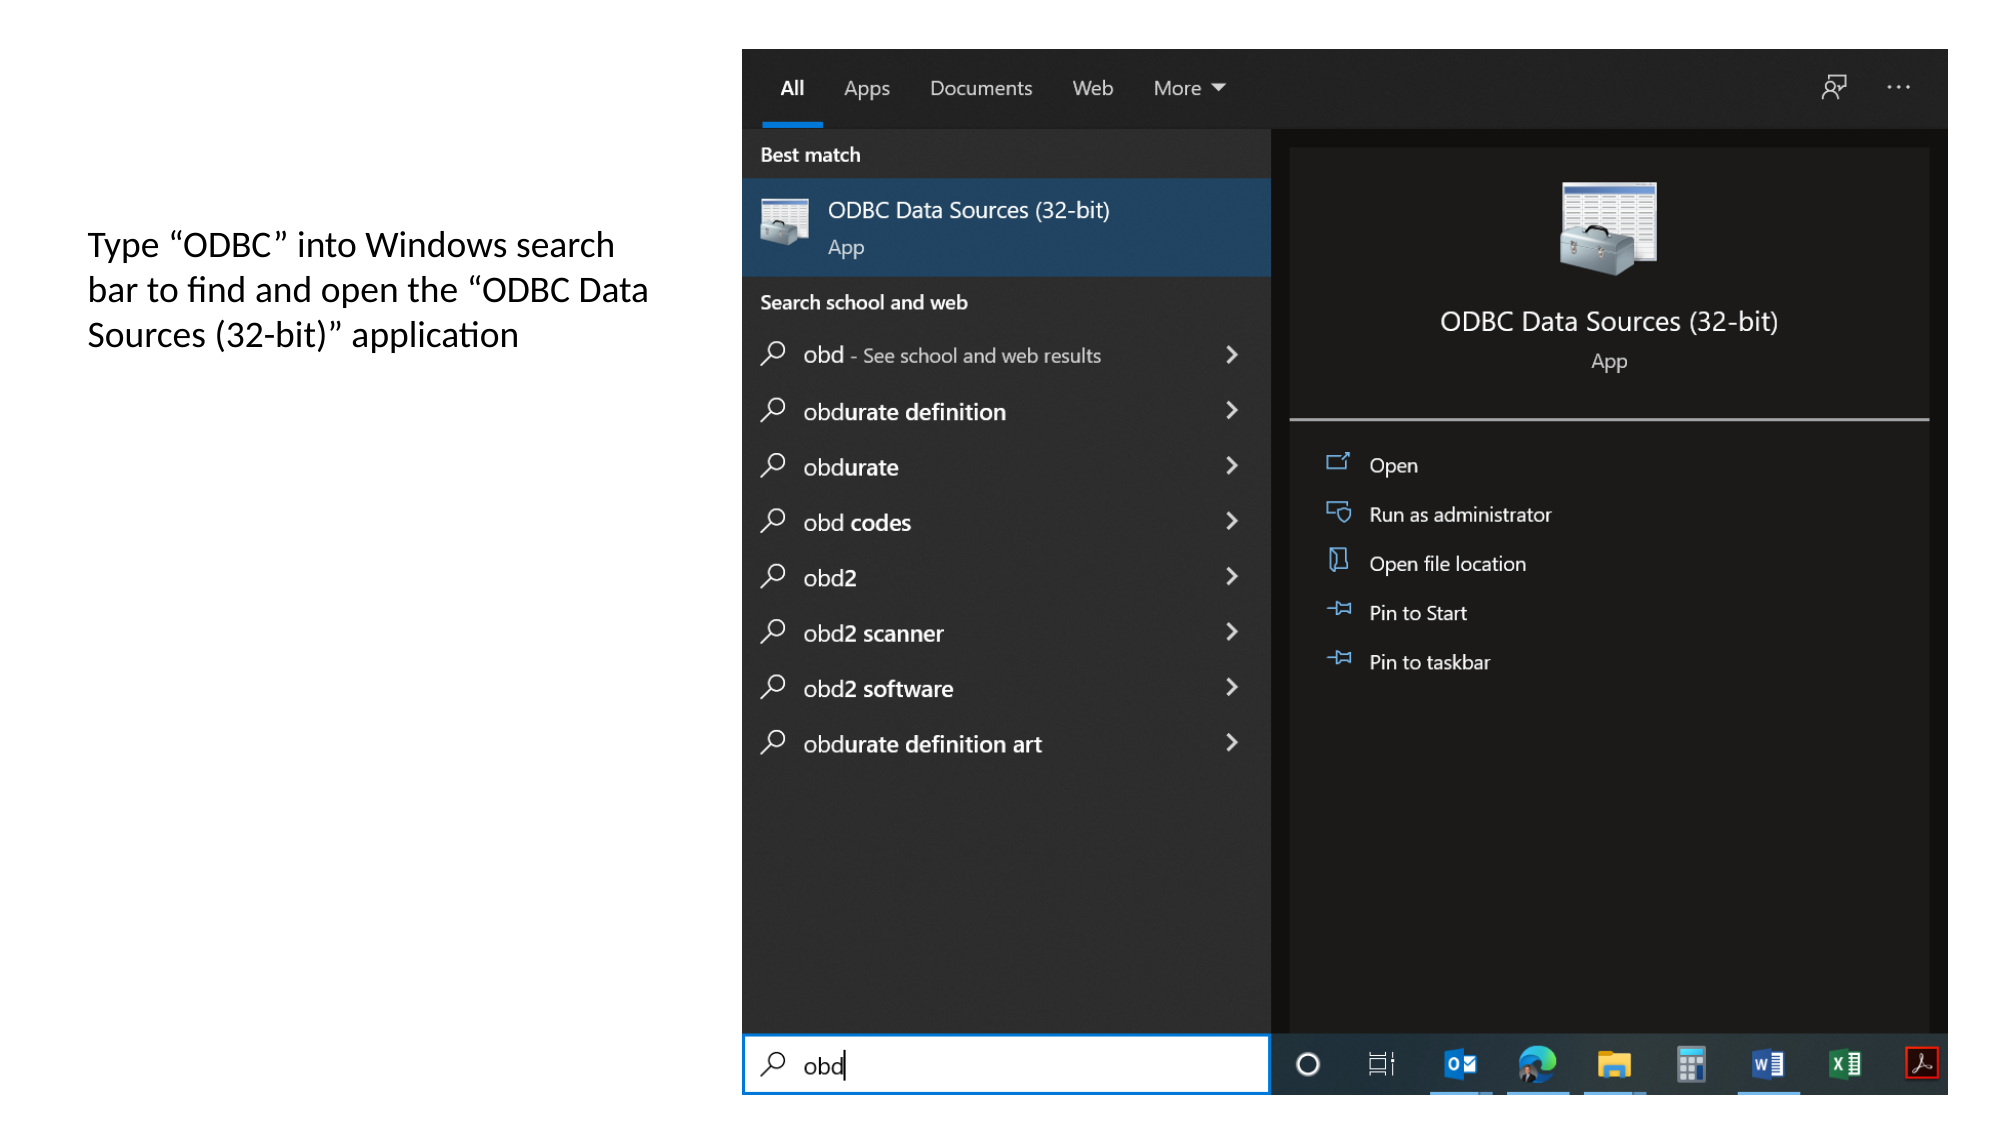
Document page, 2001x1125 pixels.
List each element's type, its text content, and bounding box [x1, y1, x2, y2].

text_box Type “ODBC” into Windows search bar to find and open the “ODBC Data Sources (32-bit)” application [72, 212, 680, 363]
picture [742, 49, 1948, 1095]
